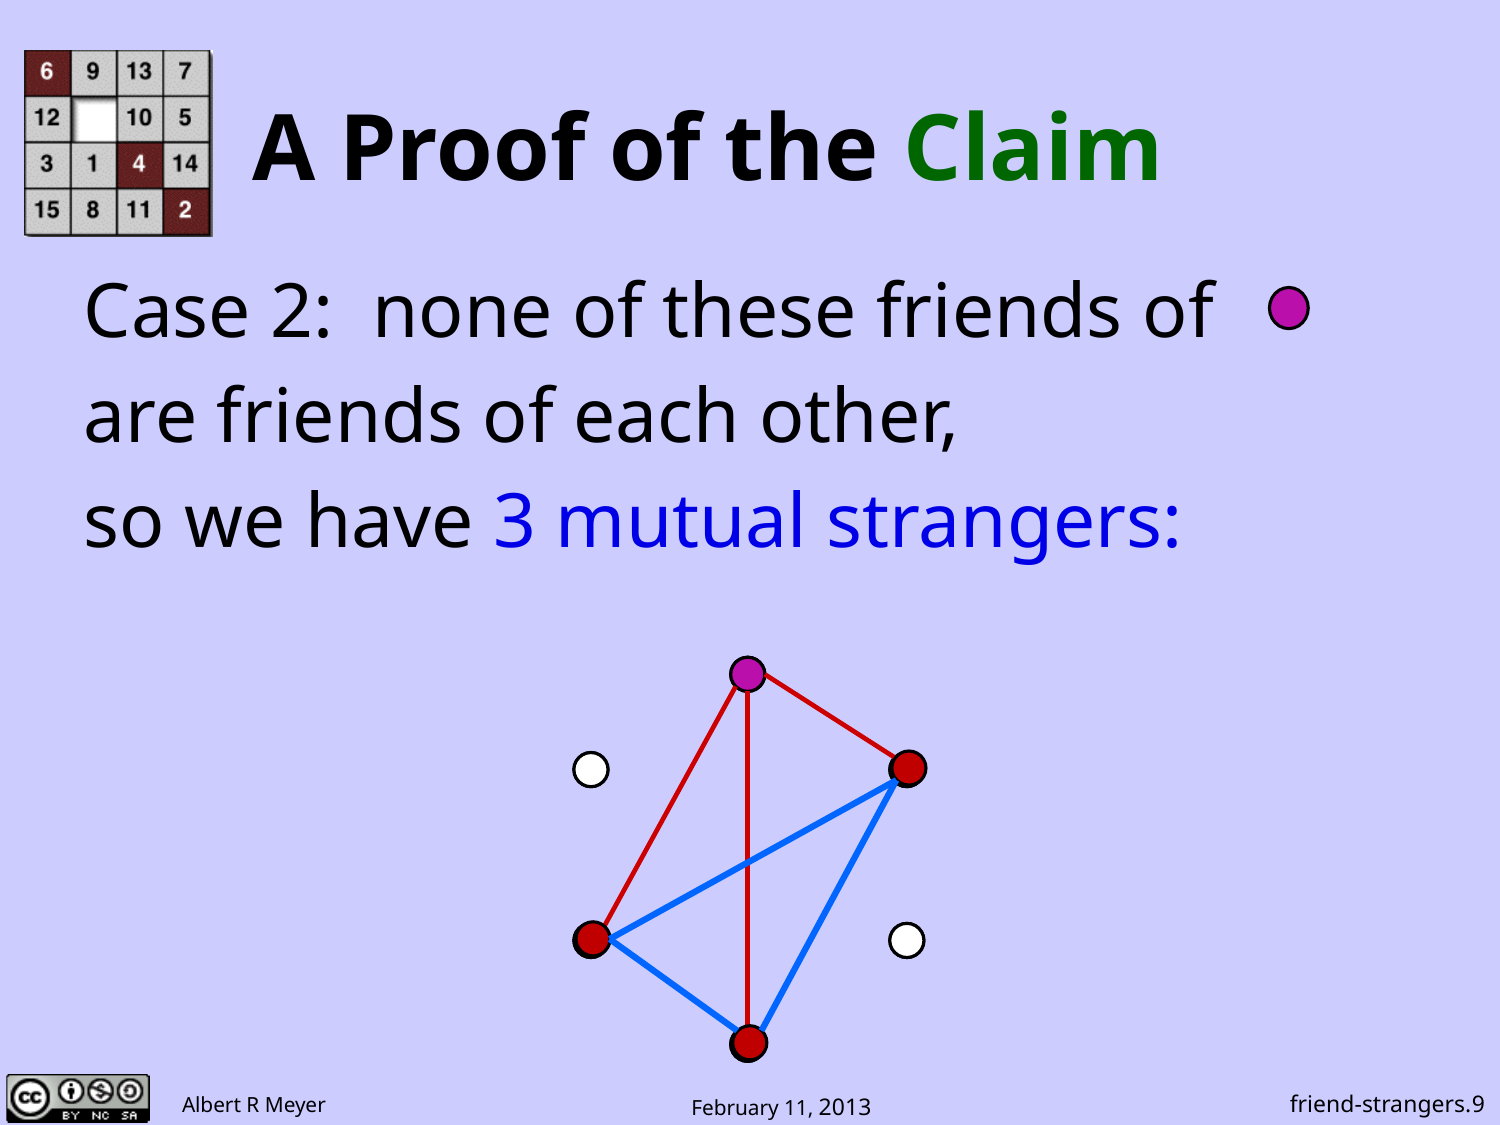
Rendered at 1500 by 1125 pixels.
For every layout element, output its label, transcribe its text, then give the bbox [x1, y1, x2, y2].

picture [24, 50, 213, 237]
text_box [1269, 287, 1309, 329]
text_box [761, 779, 897, 1031]
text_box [609, 947, 738, 1031]
picture [6, 1074, 150, 1123]
slide_number friend-strangers.9 [1267, 1081, 1500, 1125]
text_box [609, 779, 760, 940]
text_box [573, 656, 927, 1062]
list Case 2: none of these friends of are friends of each other, so we have 3 mutual strangers: [68, 254, 1444, 588]
title A Proof of the Claim [237, 49, 1476, 238]
